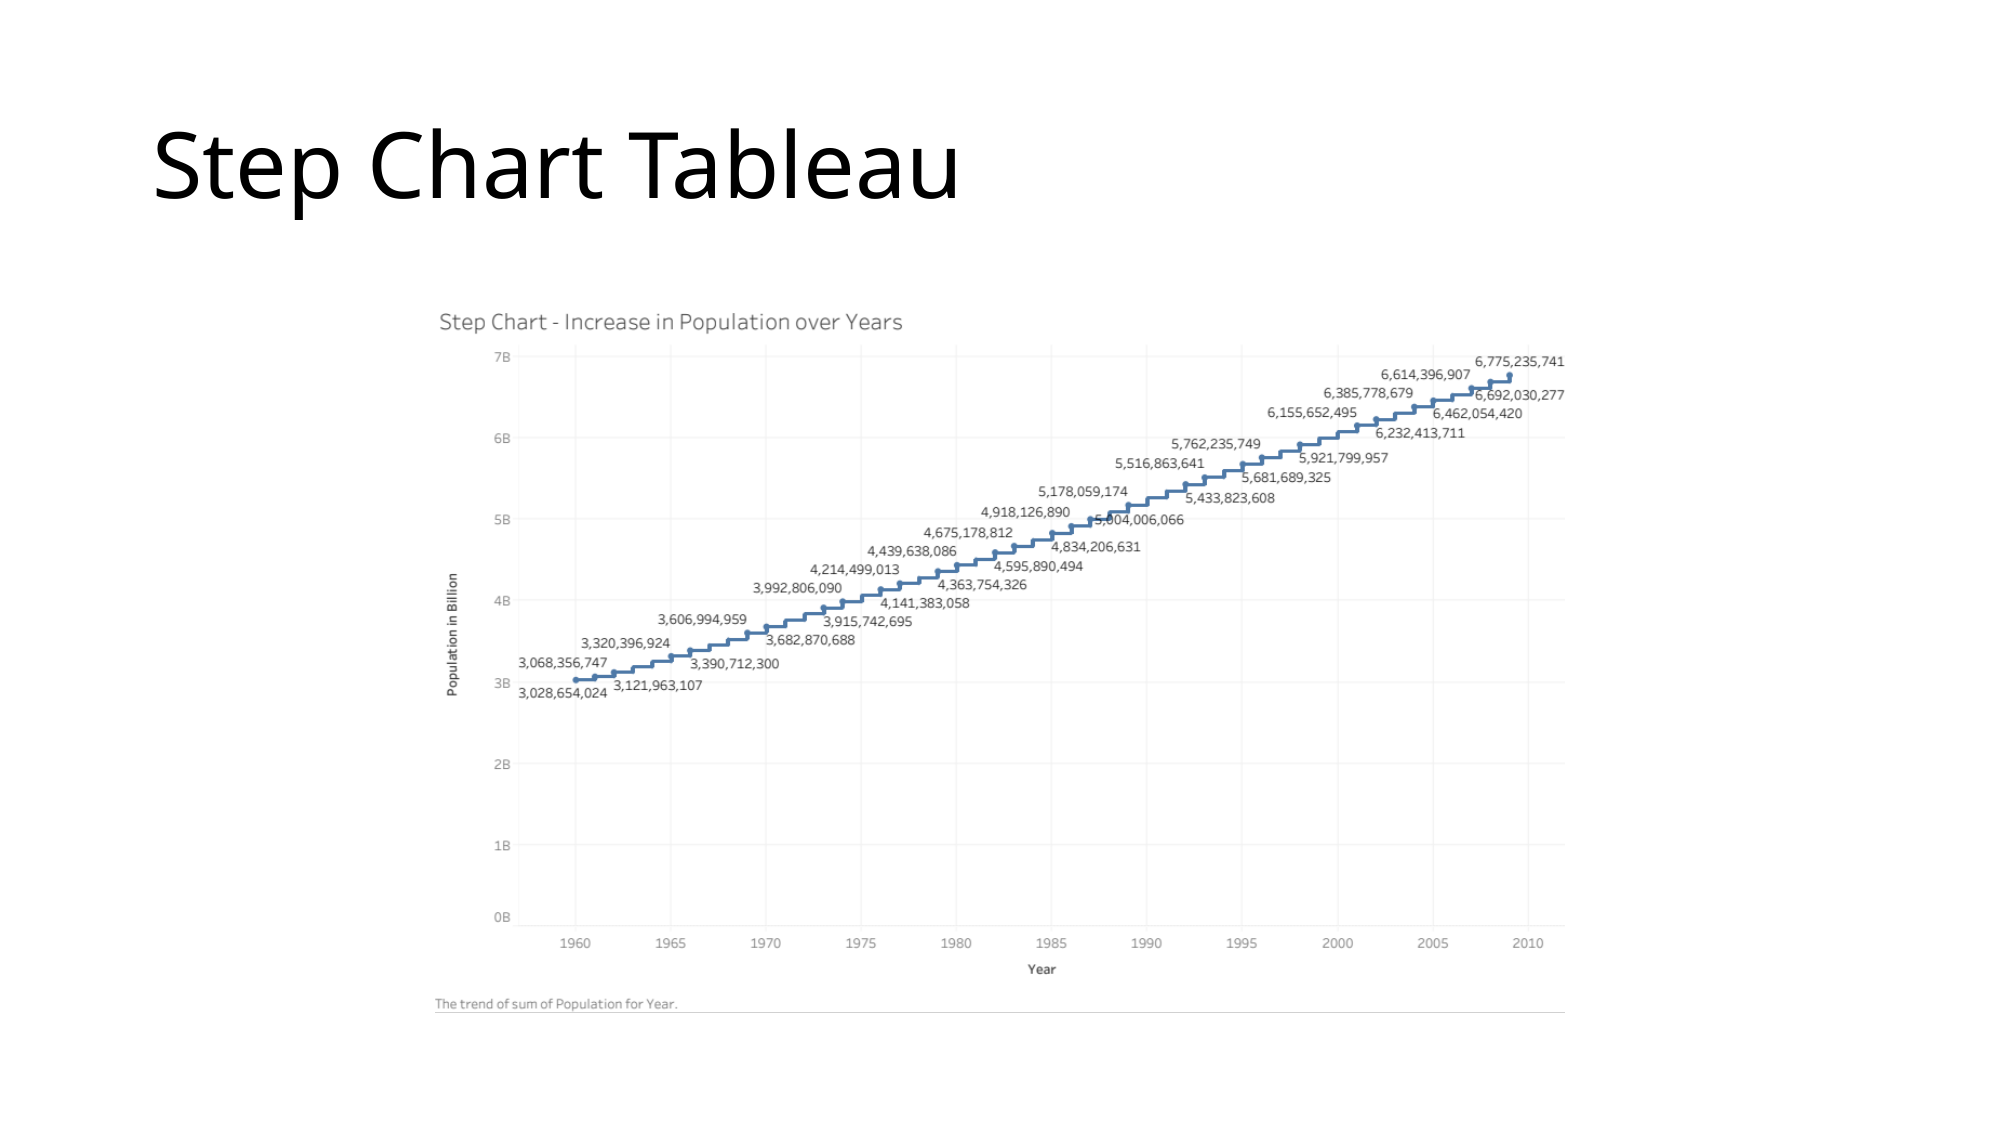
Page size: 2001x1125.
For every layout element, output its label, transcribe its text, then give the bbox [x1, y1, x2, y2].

title Step Chart Tableau [137, 59, 1863, 278]
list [435, 299, 1565, 1014]
